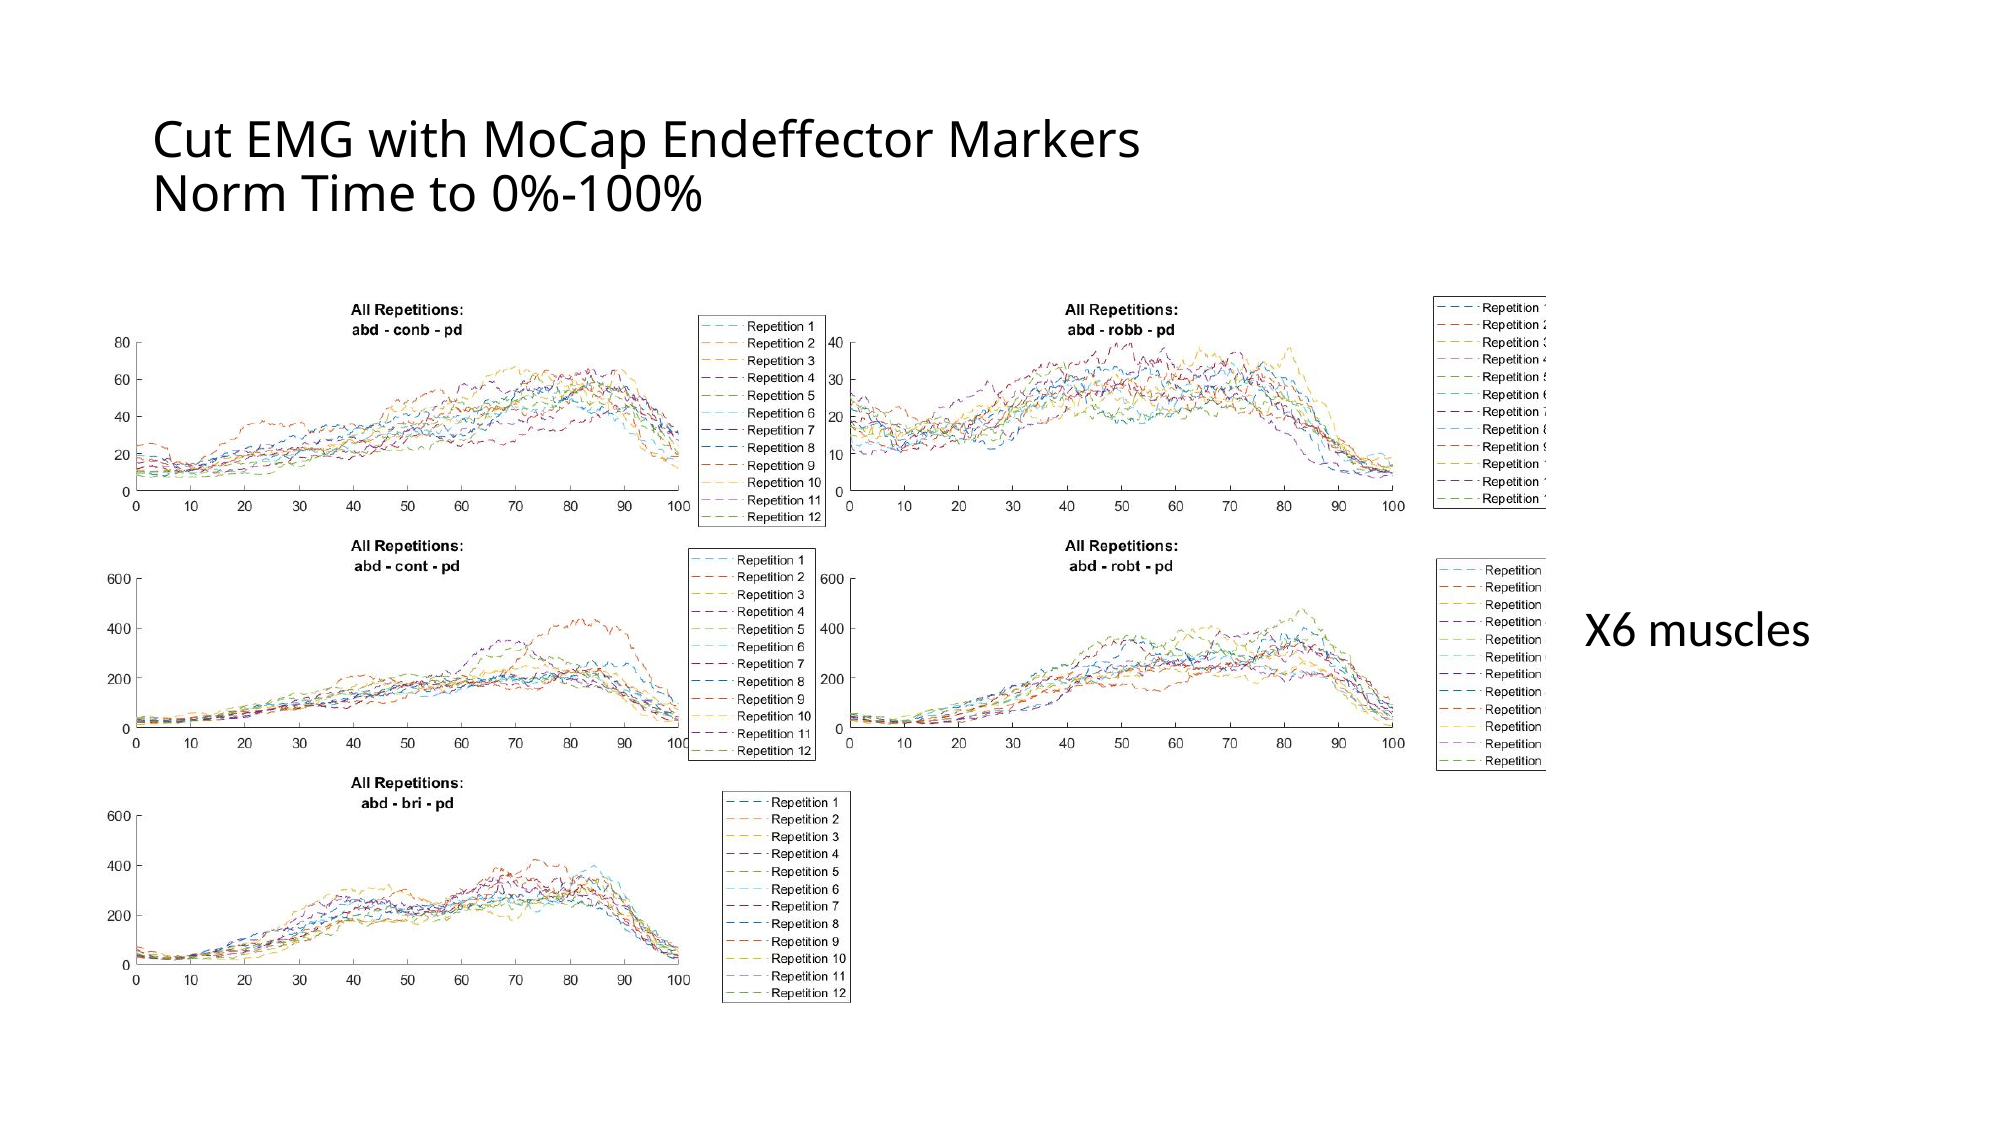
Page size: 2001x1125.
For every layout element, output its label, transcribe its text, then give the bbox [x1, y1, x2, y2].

text_box X6 muscles [1570, 588, 1858, 664]
picture [0, 261, 1546, 1052]
title Cut EMG with MoCap Endeffector Markers Norm Time to 0%-100% [137, 59, 1863, 278]
